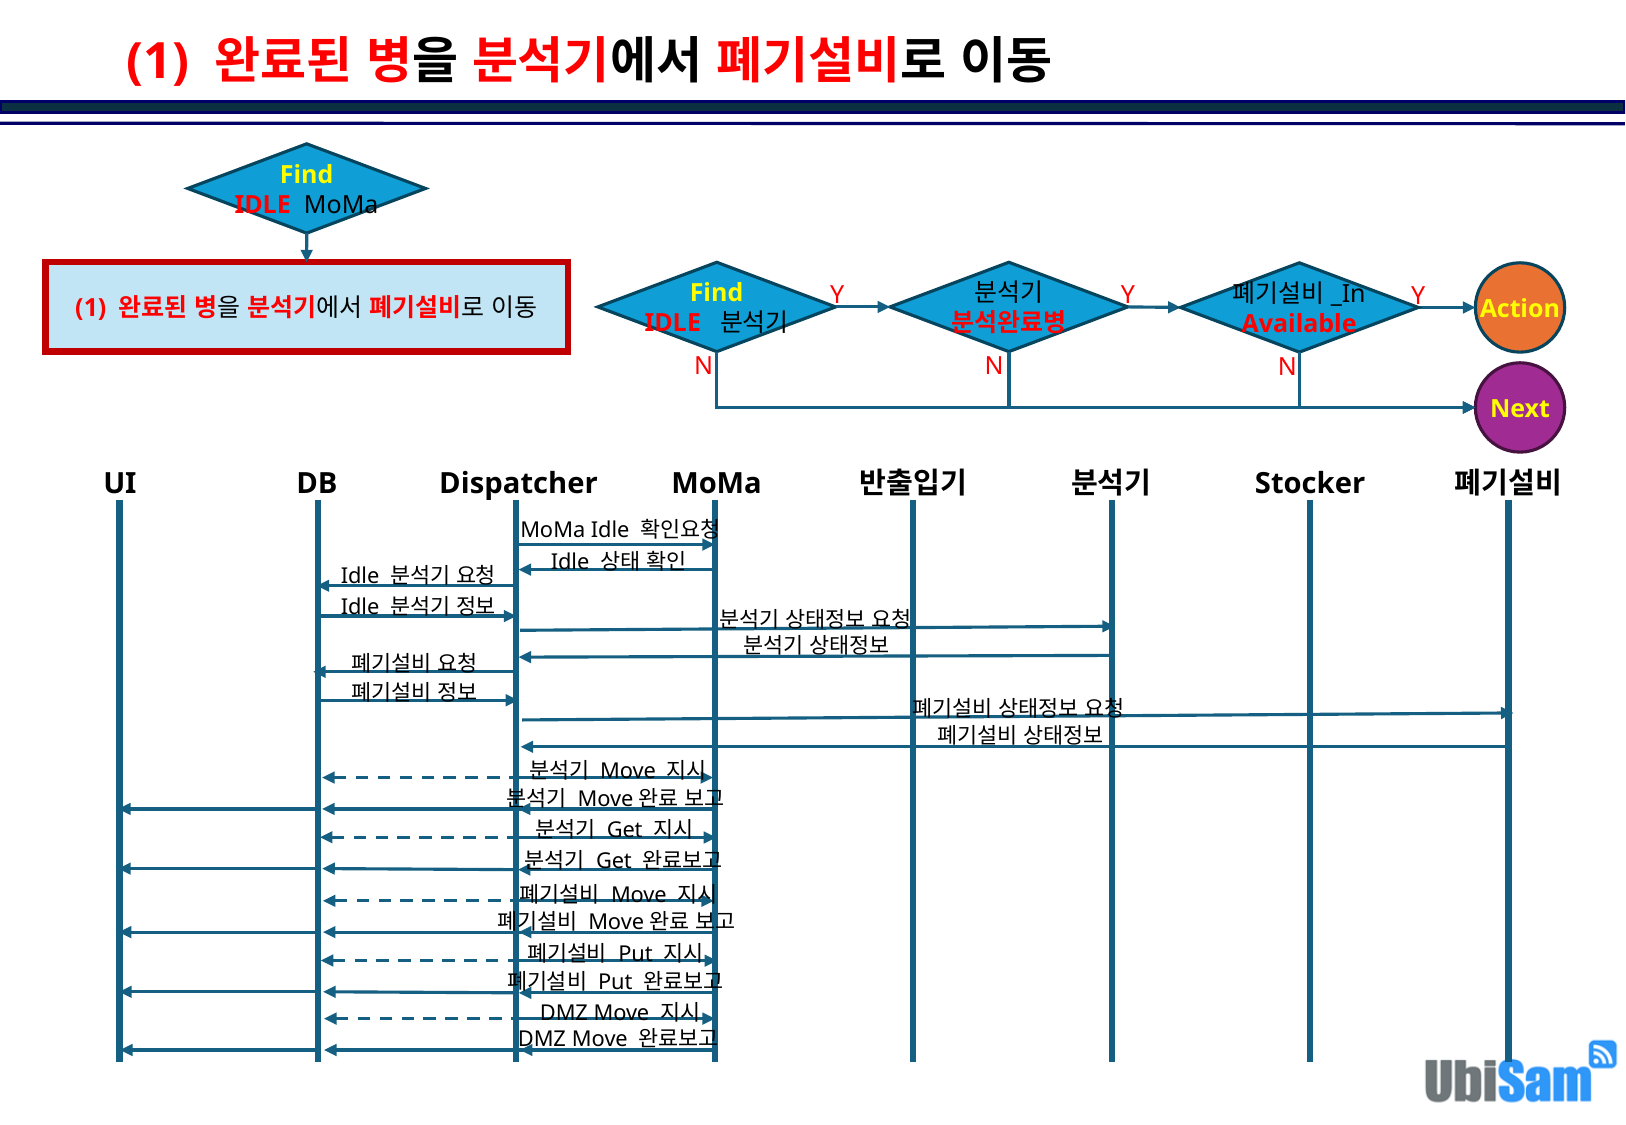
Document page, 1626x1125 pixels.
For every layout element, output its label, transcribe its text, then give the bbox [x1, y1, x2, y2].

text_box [519, 625, 1116, 631]
title (1) 완료된 병을 분석기에서 폐기설비로 이동 [111, 22, 1514, 102]
text_box DB [281, 456, 353, 499]
text_box MoMa [656, 456, 777, 499]
text_box UI [88, 456, 152, 507]
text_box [118, 499, 1510, 1063]
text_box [518, 654, 1113, 658]
text_box 분석기 [1056, 456, 1167, 499]
text_box Dispatcher [424, 456, 613, 499]
text_box Stocker [1240, 456, 1381, 499]
text_box 폐기설비 [1439, 456, 1578, 507]
text_box Find IDLE MoMa [183, 142, 431, 235]
picture [1412, 1011, 1625, 1125]
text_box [45, 261, 1566, 453]
text_box 반출입기 [845, 456, 983, 499]
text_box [521, 712, 1514, 721]
